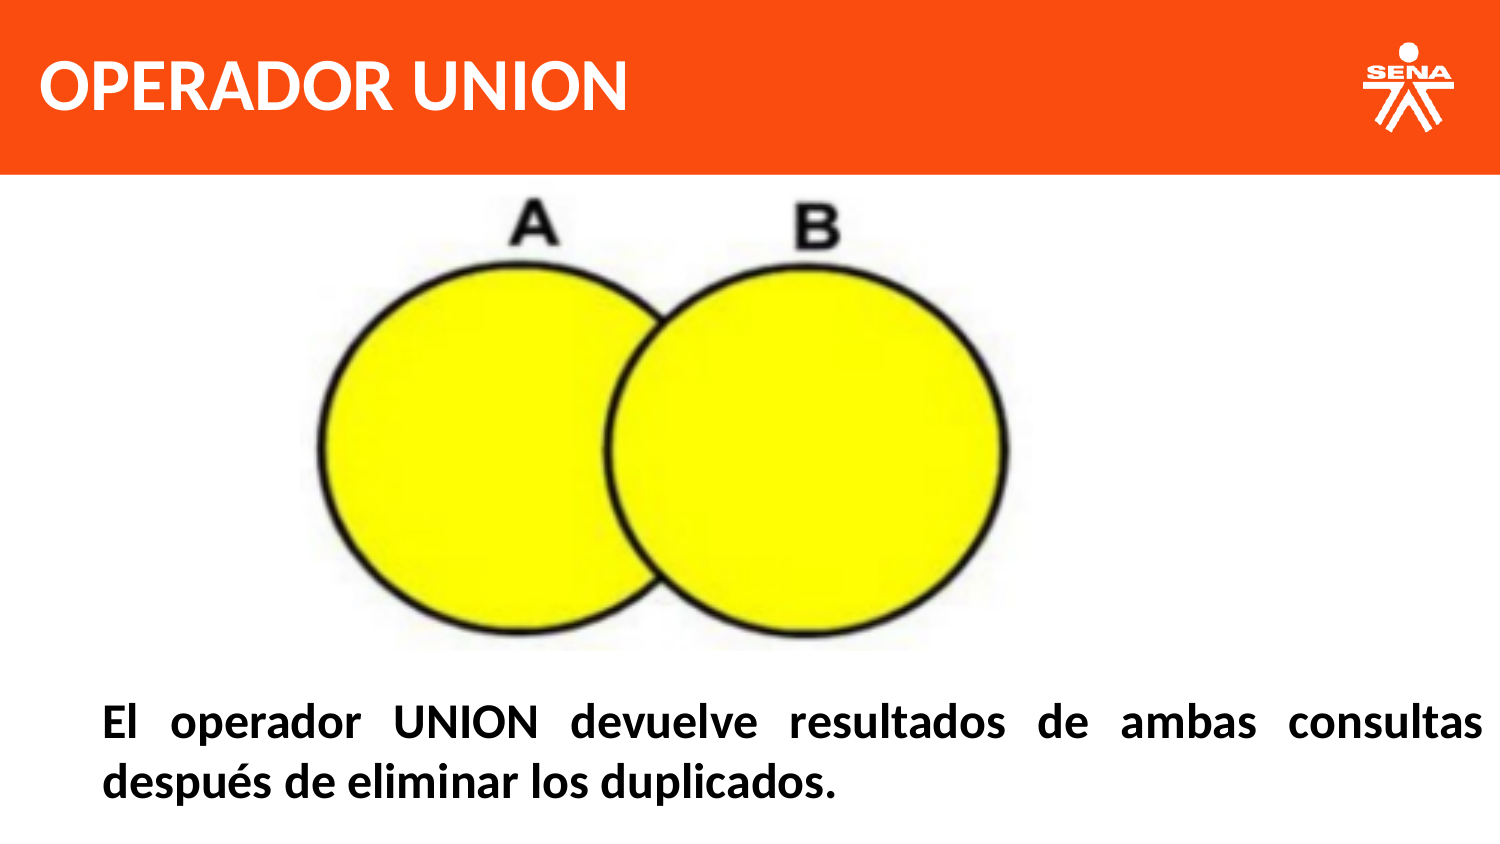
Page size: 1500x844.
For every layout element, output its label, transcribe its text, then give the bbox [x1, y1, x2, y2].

picture [0, 0, 1500, 844]
text_box El operador UNION devuelve resultados de ambas consultas después de eliminar los duplicados. [87, 673, 1500, 806]
text_box OPERADOR UNION [24, 28, 1393, 135]
